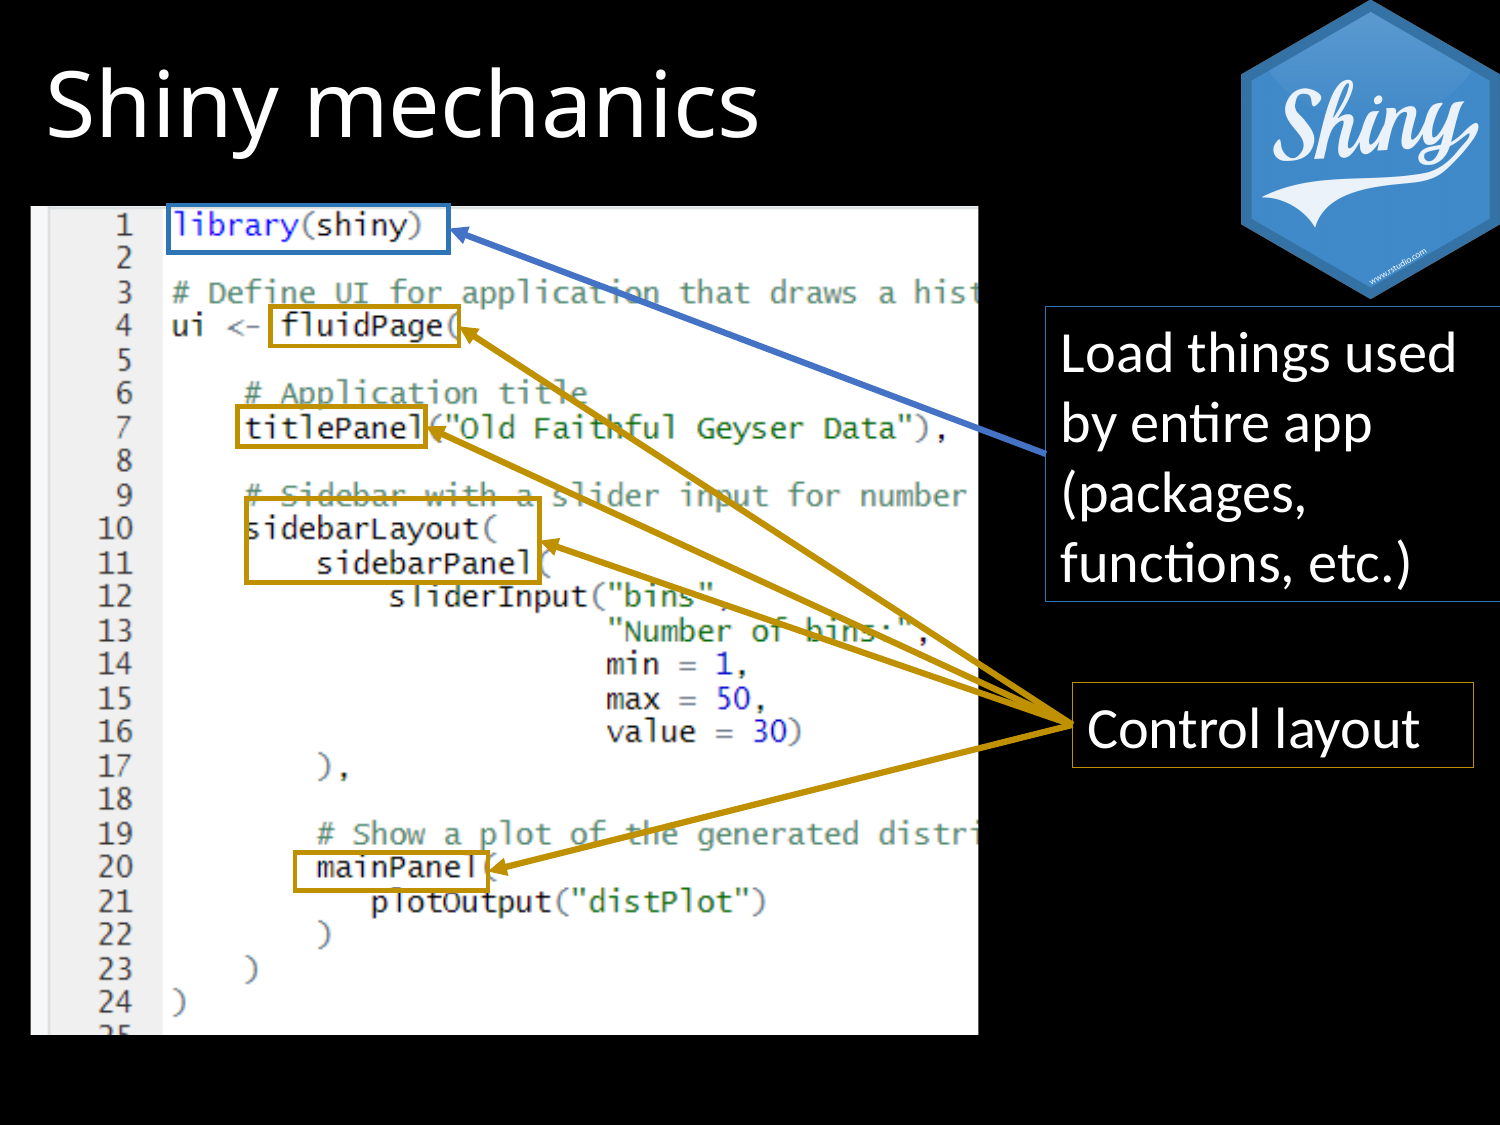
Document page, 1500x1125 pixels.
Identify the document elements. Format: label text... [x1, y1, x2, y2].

picture [1241, 0, 1500, 300]
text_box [458, 326, 1073, 726]
text_box Control layout [1073, 682, 1474, 768]
text_box Load things used by entire app (packages, functions, etc.) [1046, 306, 1500, 602]
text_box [487, 726, 1073, 872]
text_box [448, 228, 1046, 456]
title Shiny mechanics [30, 0, 1241, 217]
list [30, 206, 979, 1035]
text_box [425, 426, 458, 726]
